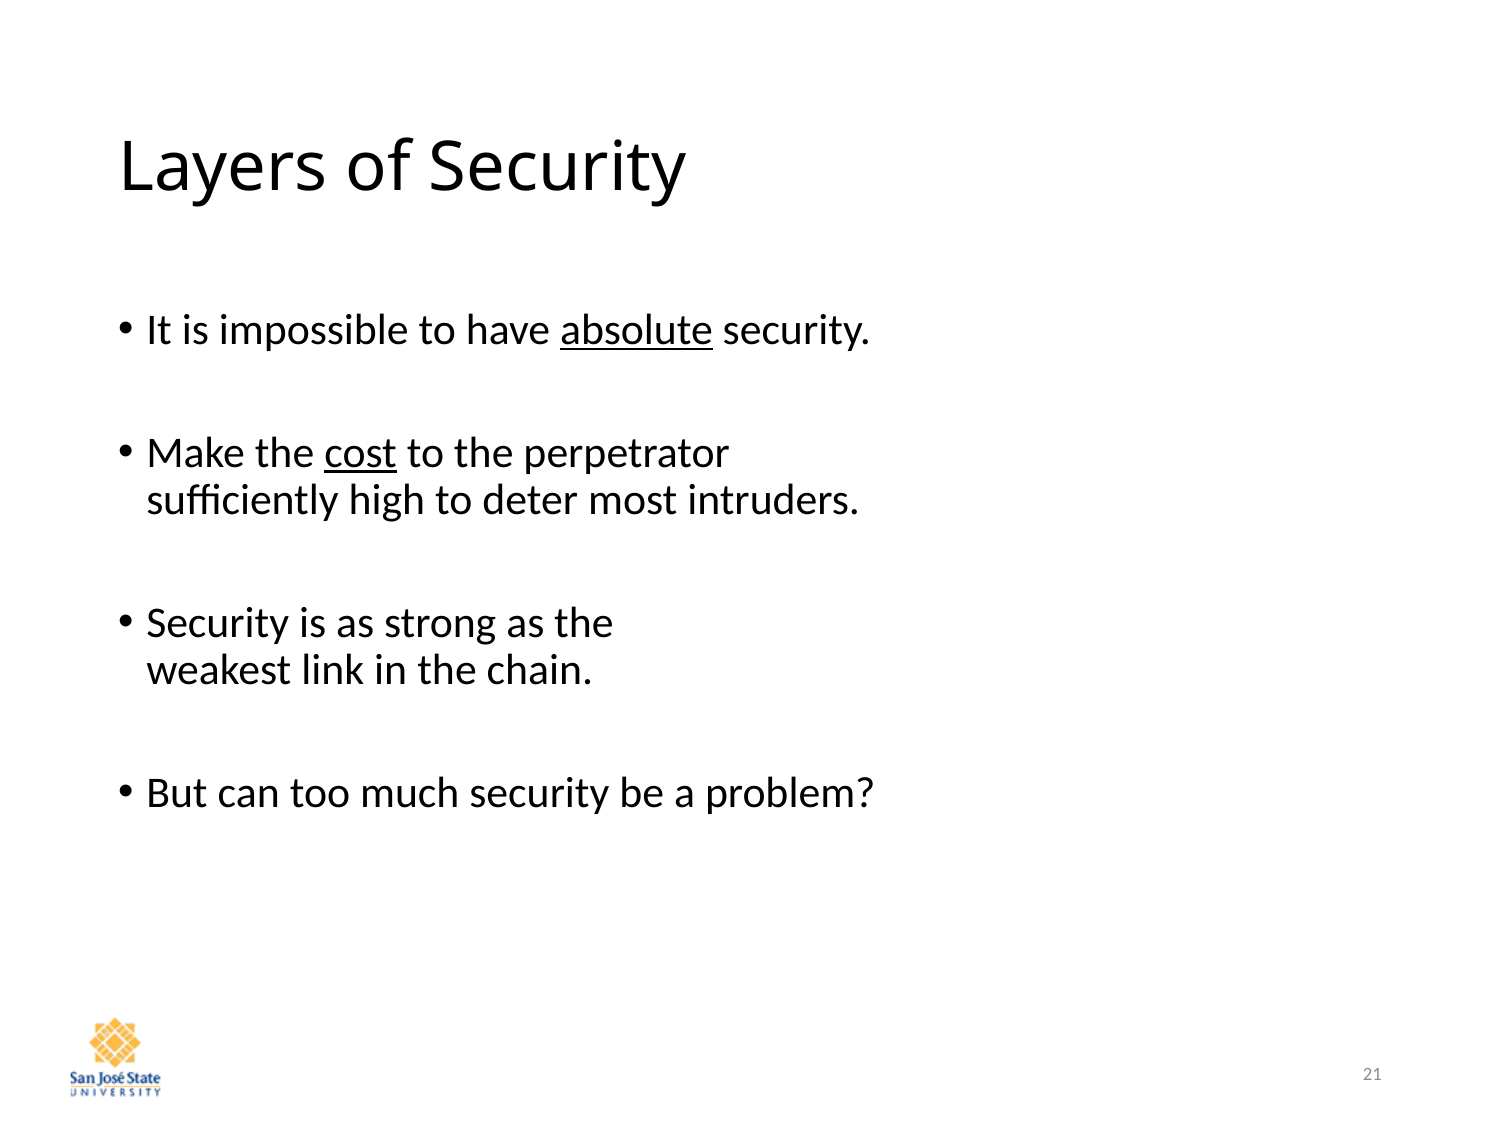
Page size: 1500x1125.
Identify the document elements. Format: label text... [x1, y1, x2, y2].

title Layers of Security [103, 59, 1397, 278]
slide_number 21 [1059, 1042, 1397, 1103]
list It is impossible to have absolute security. Make the cost to the perpetrator sufficiently high to deter most intruders. Security is as strong as the weakest link in the chain. But can too much security be a problem? [103, 299, 1397, 1014]
picture [60, 1012, 166, 1112]
